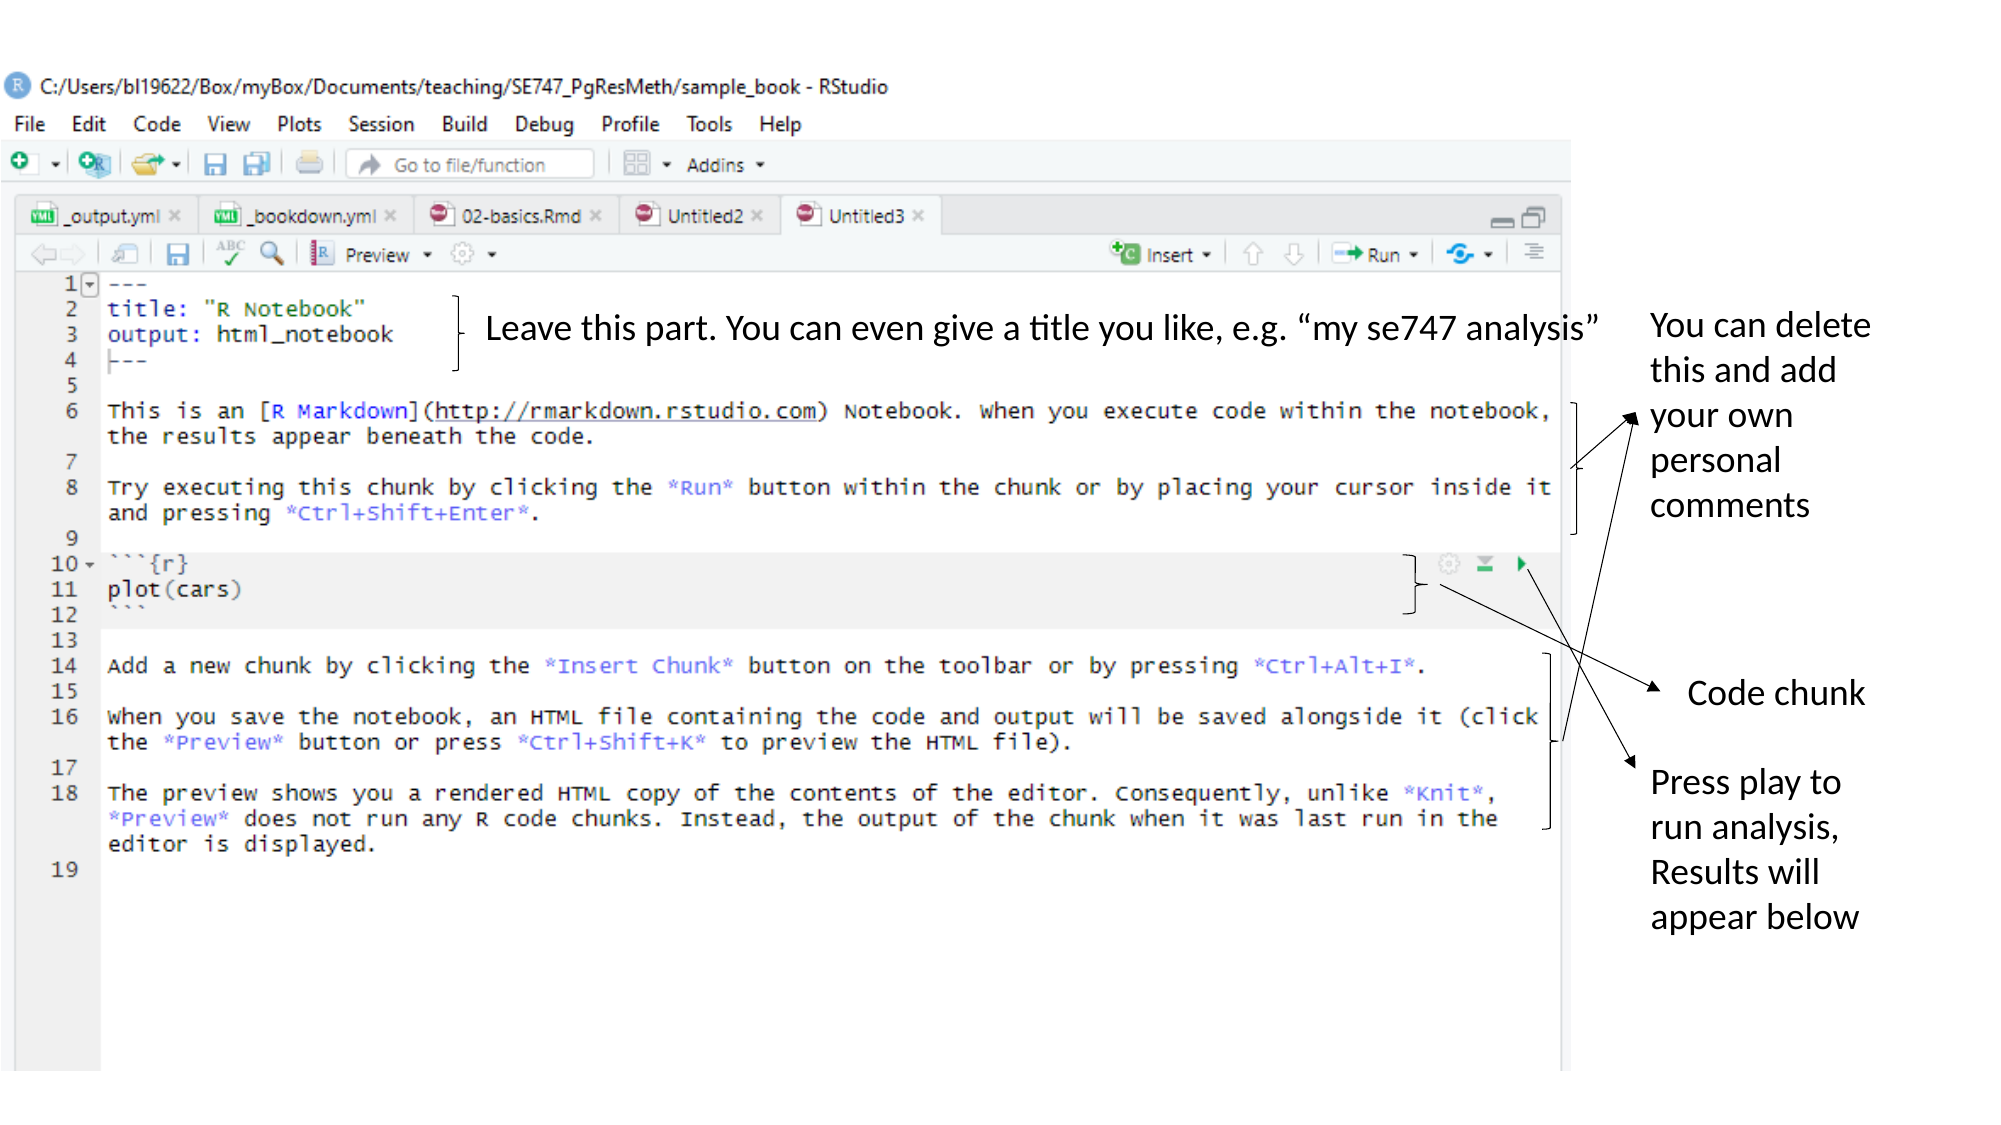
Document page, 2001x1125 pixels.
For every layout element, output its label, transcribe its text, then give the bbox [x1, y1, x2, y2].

picture [1, 67, 1571, 1071]
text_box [1562, 413, 1636, 569]
text_box Code chunk [1672, 661, 1939, 721]
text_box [1440, 584, 1527, 692]
text_box [1571, 402, 1578, 413]
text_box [1636, 584, 1661, 692]
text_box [1527, 569, 1636, 769]
text_box Leave this part. You can even give a title you like, e.g. “my se747 analysis” [1571, 295, 1617, 356]
text_box Press play to run analysis, Results will appear below [1635, 749, 1902, 945]
text_box You can delete this and add your own personal comments [1635, 292, 1902, 532]
